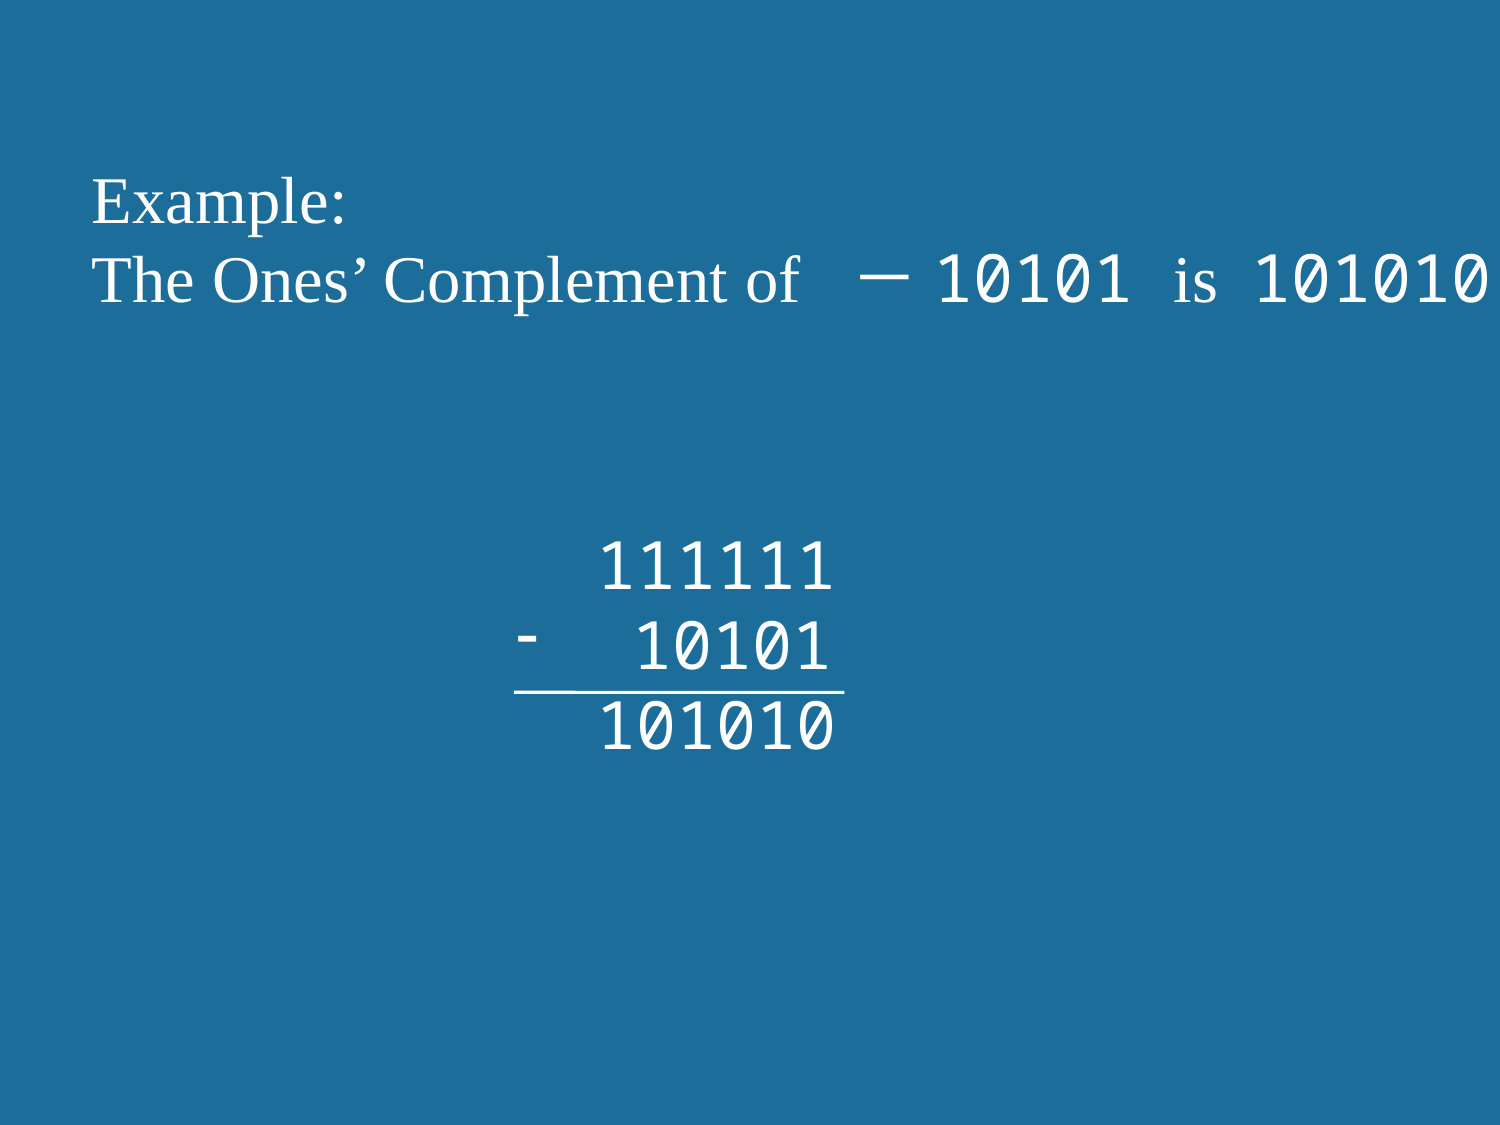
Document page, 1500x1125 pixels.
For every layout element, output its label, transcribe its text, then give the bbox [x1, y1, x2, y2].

text_box Example: The Ones’ Complement of －10101 is 101010 [76, 148, 1500, 324]
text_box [501, 514, 916, 774]
